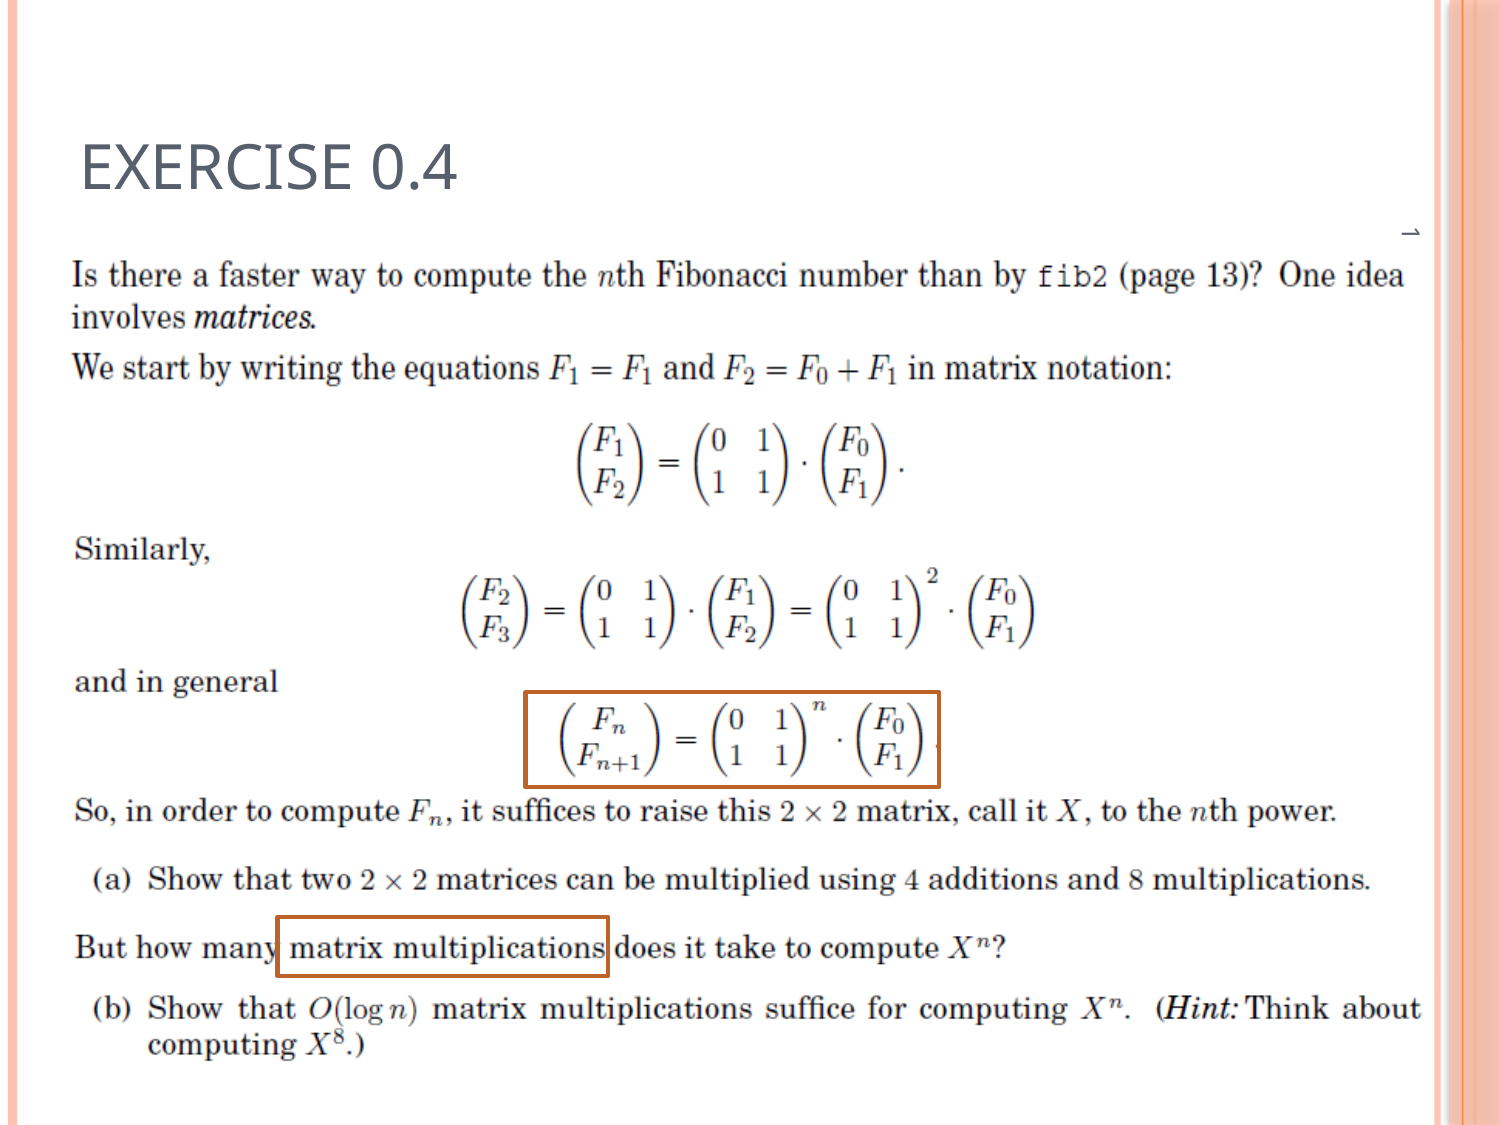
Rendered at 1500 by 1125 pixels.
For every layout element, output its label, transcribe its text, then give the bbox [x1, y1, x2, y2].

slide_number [1378, 43, 1442, 374]
picture [52, 524, 1435, 1071]
picture [64, 238, 1425, 515]
title Exercise 0.4 [64, 21, 1290, 209]
